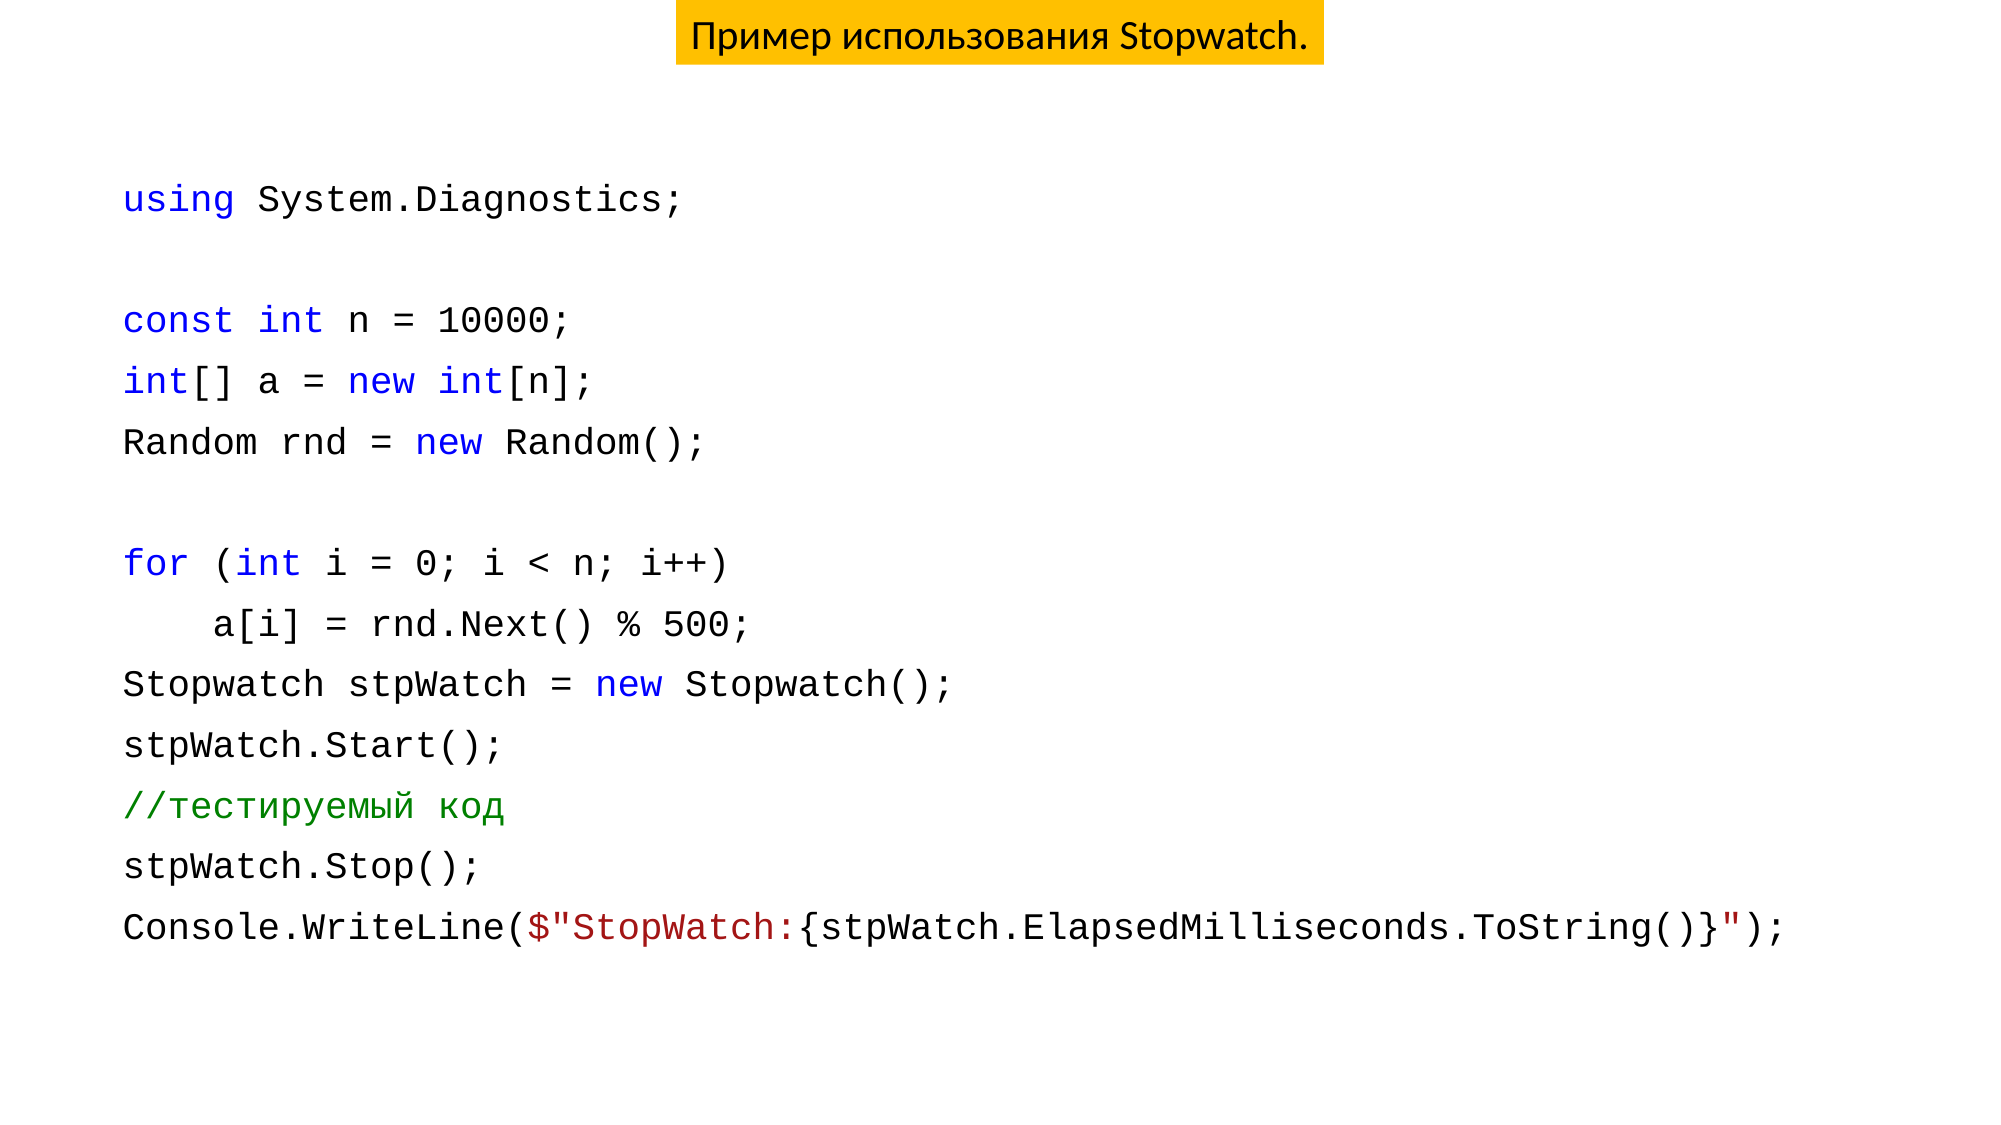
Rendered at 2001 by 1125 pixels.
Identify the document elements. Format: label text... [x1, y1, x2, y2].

text_box using System.Diagnostics; const int n = 10000; int[] a = new int[n]; Random rnd = new Random(); for (int i = 0; i < n; i++) a[i] = rnd.Next() % 500; Stopwatch stpWatch = new Stopwatch(); stpWatch.Start(); //тестируемый код stpWatch.Stop(); Console.WriteLine($"StopWatch:{stpWatch.ElapsedMilliseconds.ToString()}"); [107, 163, 1932, 955]
text_box Пример использования Stopwatch. [676, 0, 1324, 65]
